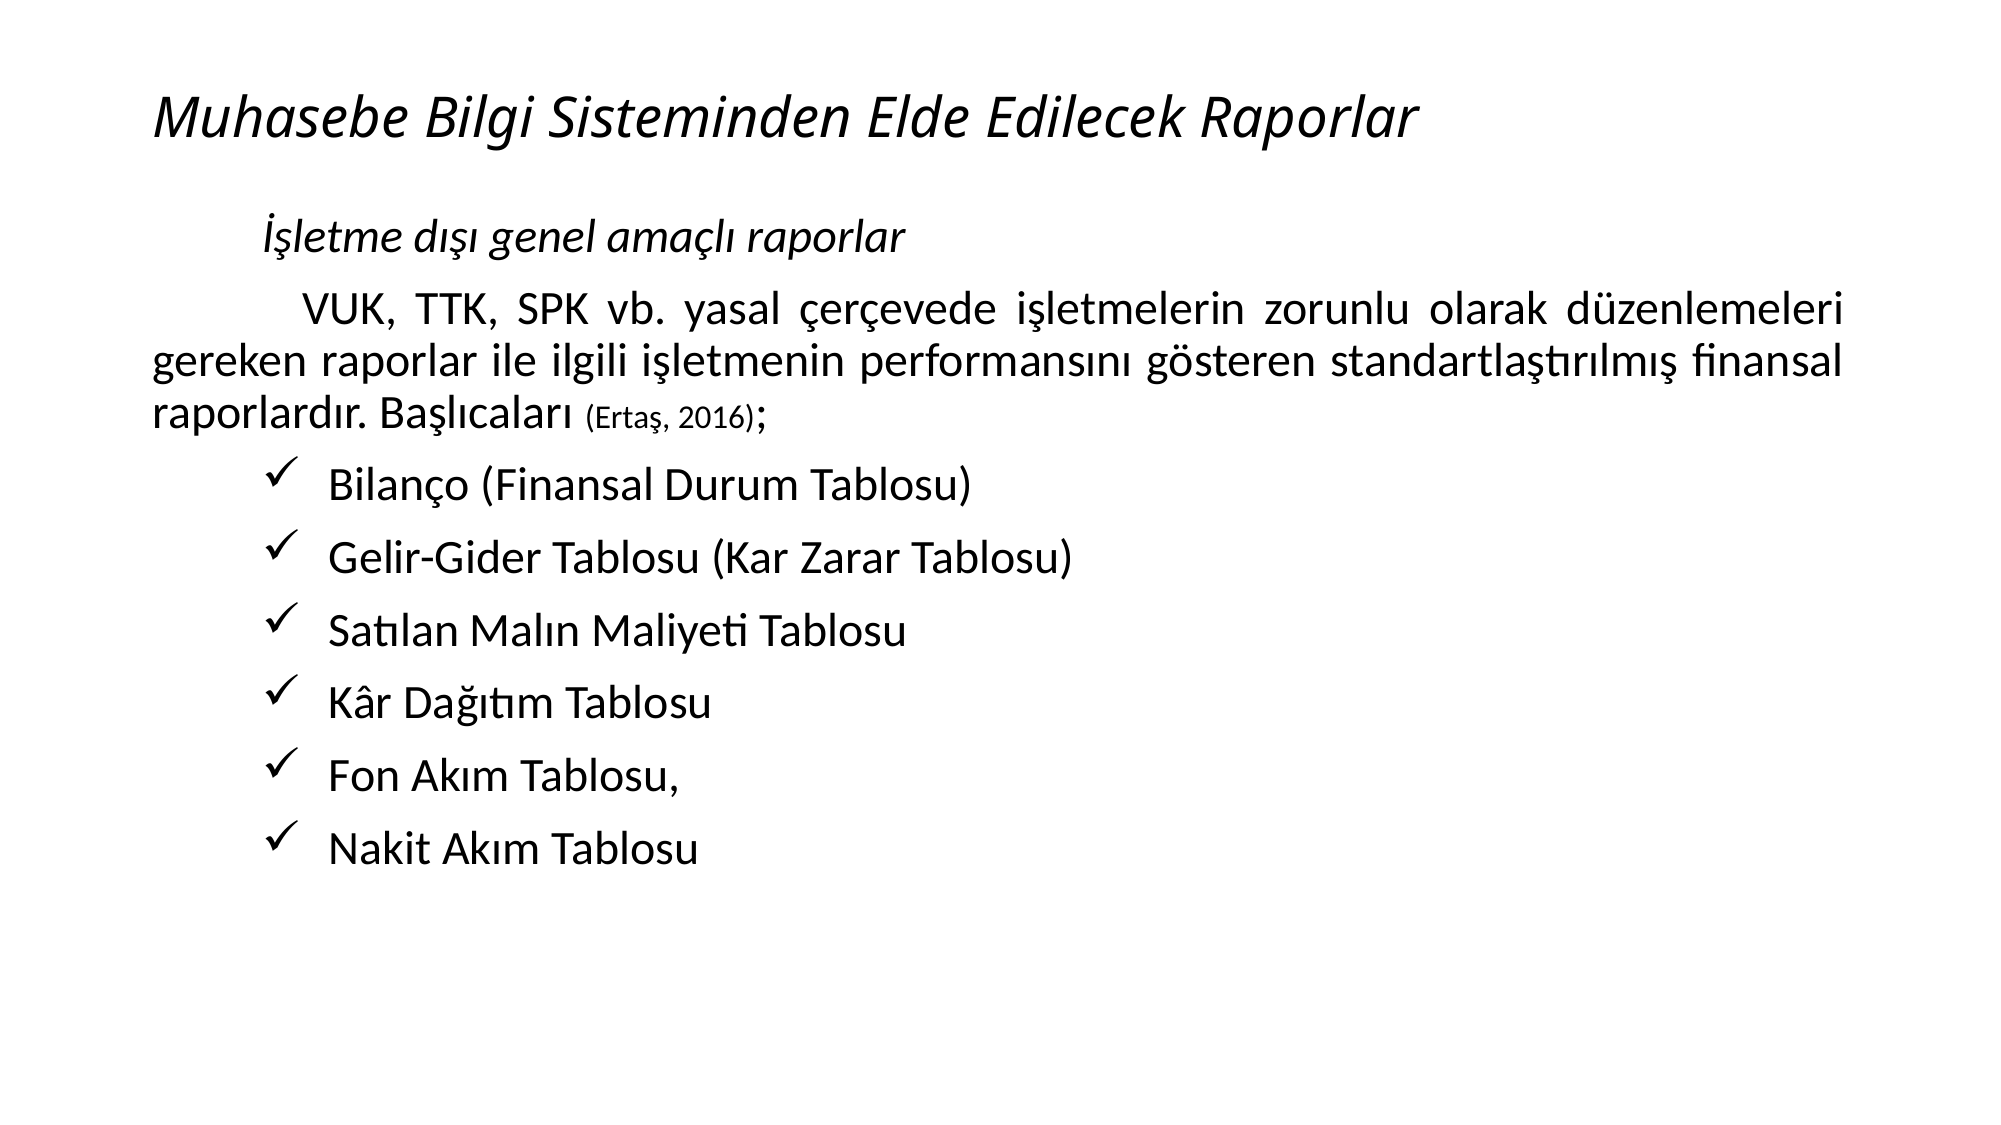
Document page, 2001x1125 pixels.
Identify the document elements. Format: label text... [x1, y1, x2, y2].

title Muhasebe Bilgi Sisteminden Elde Edilecek Raporlar [137, 59, 1863, 180]
list İşletme dışı genel amaçlı raporlar VUK, TTK, SPK vb. yasal çerçevede işletmelerin zorunlu olarak düzenlemeleri gereken raporlar ile ilgili işletmenin performansını gösteren standartlaştırılmış finansal raporlardır. Başlıcaları (Ertaş, 2016); Bilanço (Finansal Durum Tablosu) Gelir-Gider Tablosu (Kar Zarar Tablosu) Satılan Malın Maliyeti Tablosu Kâr Dağıtım Tablosu Fon Akım Tablosu, Nakit Akım Tablosu [137, 203, 1863, 1014]
